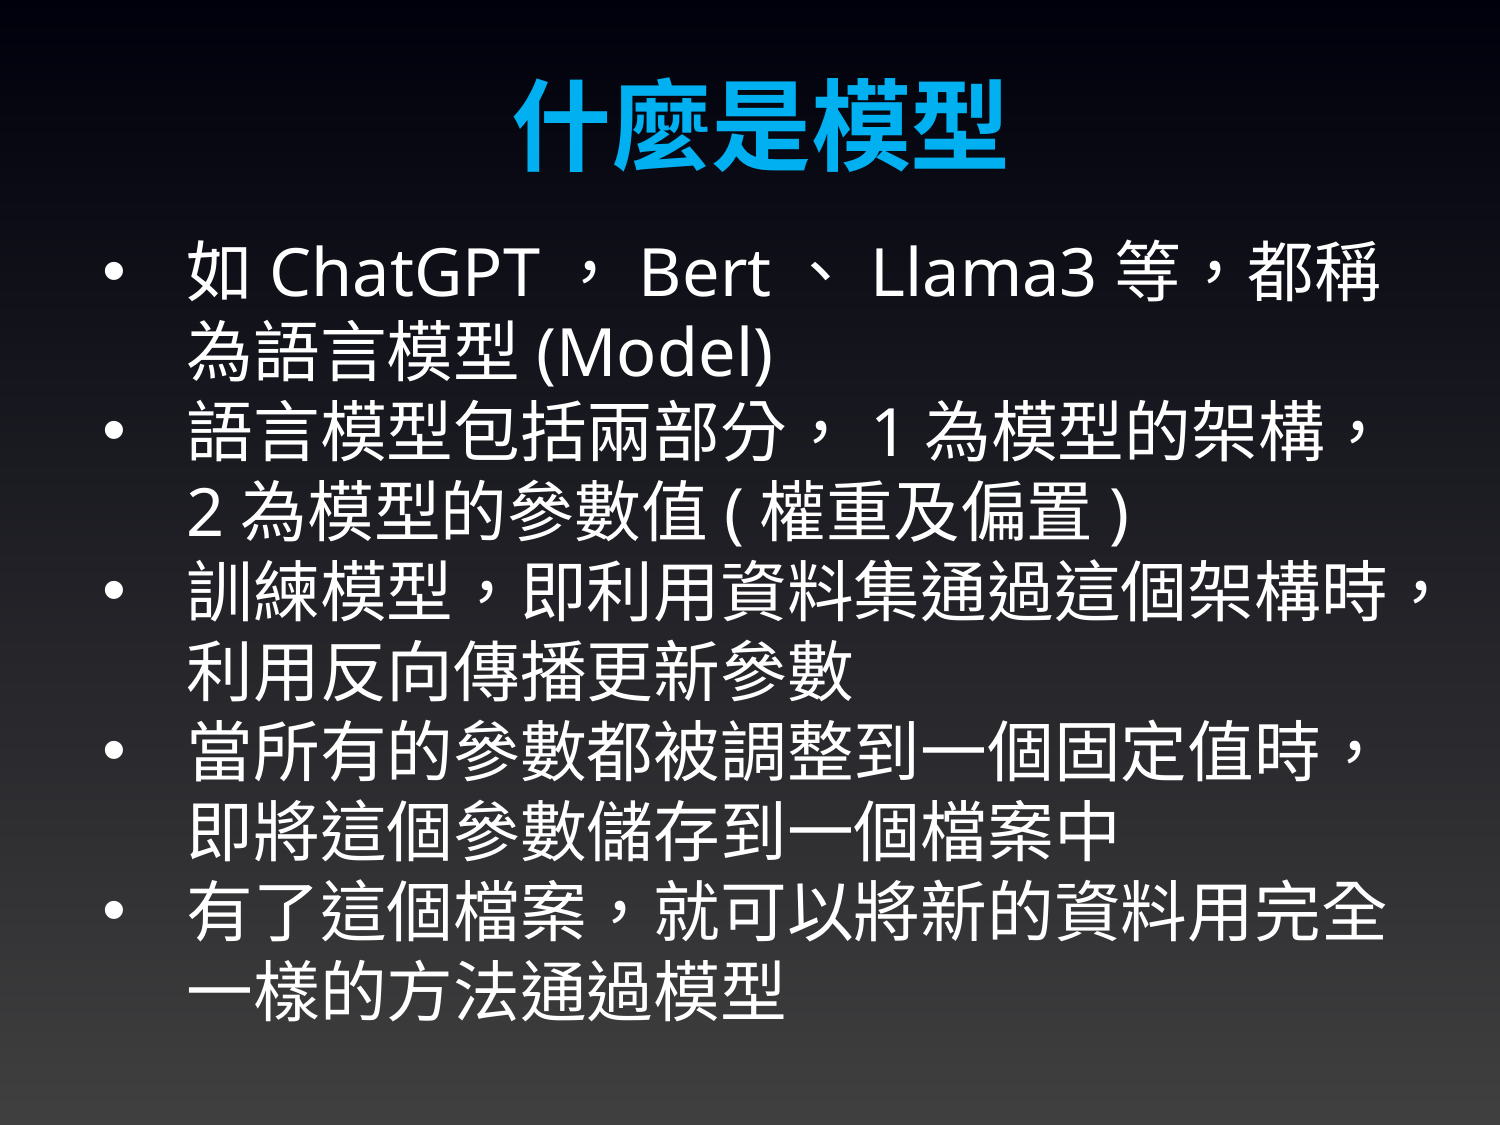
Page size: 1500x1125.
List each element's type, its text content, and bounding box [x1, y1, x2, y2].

text_box 什麼是模型 [496, 35, 1105, 199]
text_box 如ChatGPT，Bert、Llama3等，都稱為語言模型(Model) 語言模型包括兩部分，1為模型的架構，2為模型的參數值(權重及偏置) 訓練模型，即利用資料集通過這個架構時，利用反向傳播更新參數 當所有的參數都被調整到一個固定值時，即將這個參數儲存到一個檔案中 有了這個檔案，就可以將新的資料用完全一樣的方法通過模型 [87, 222, 1458, 1037]
